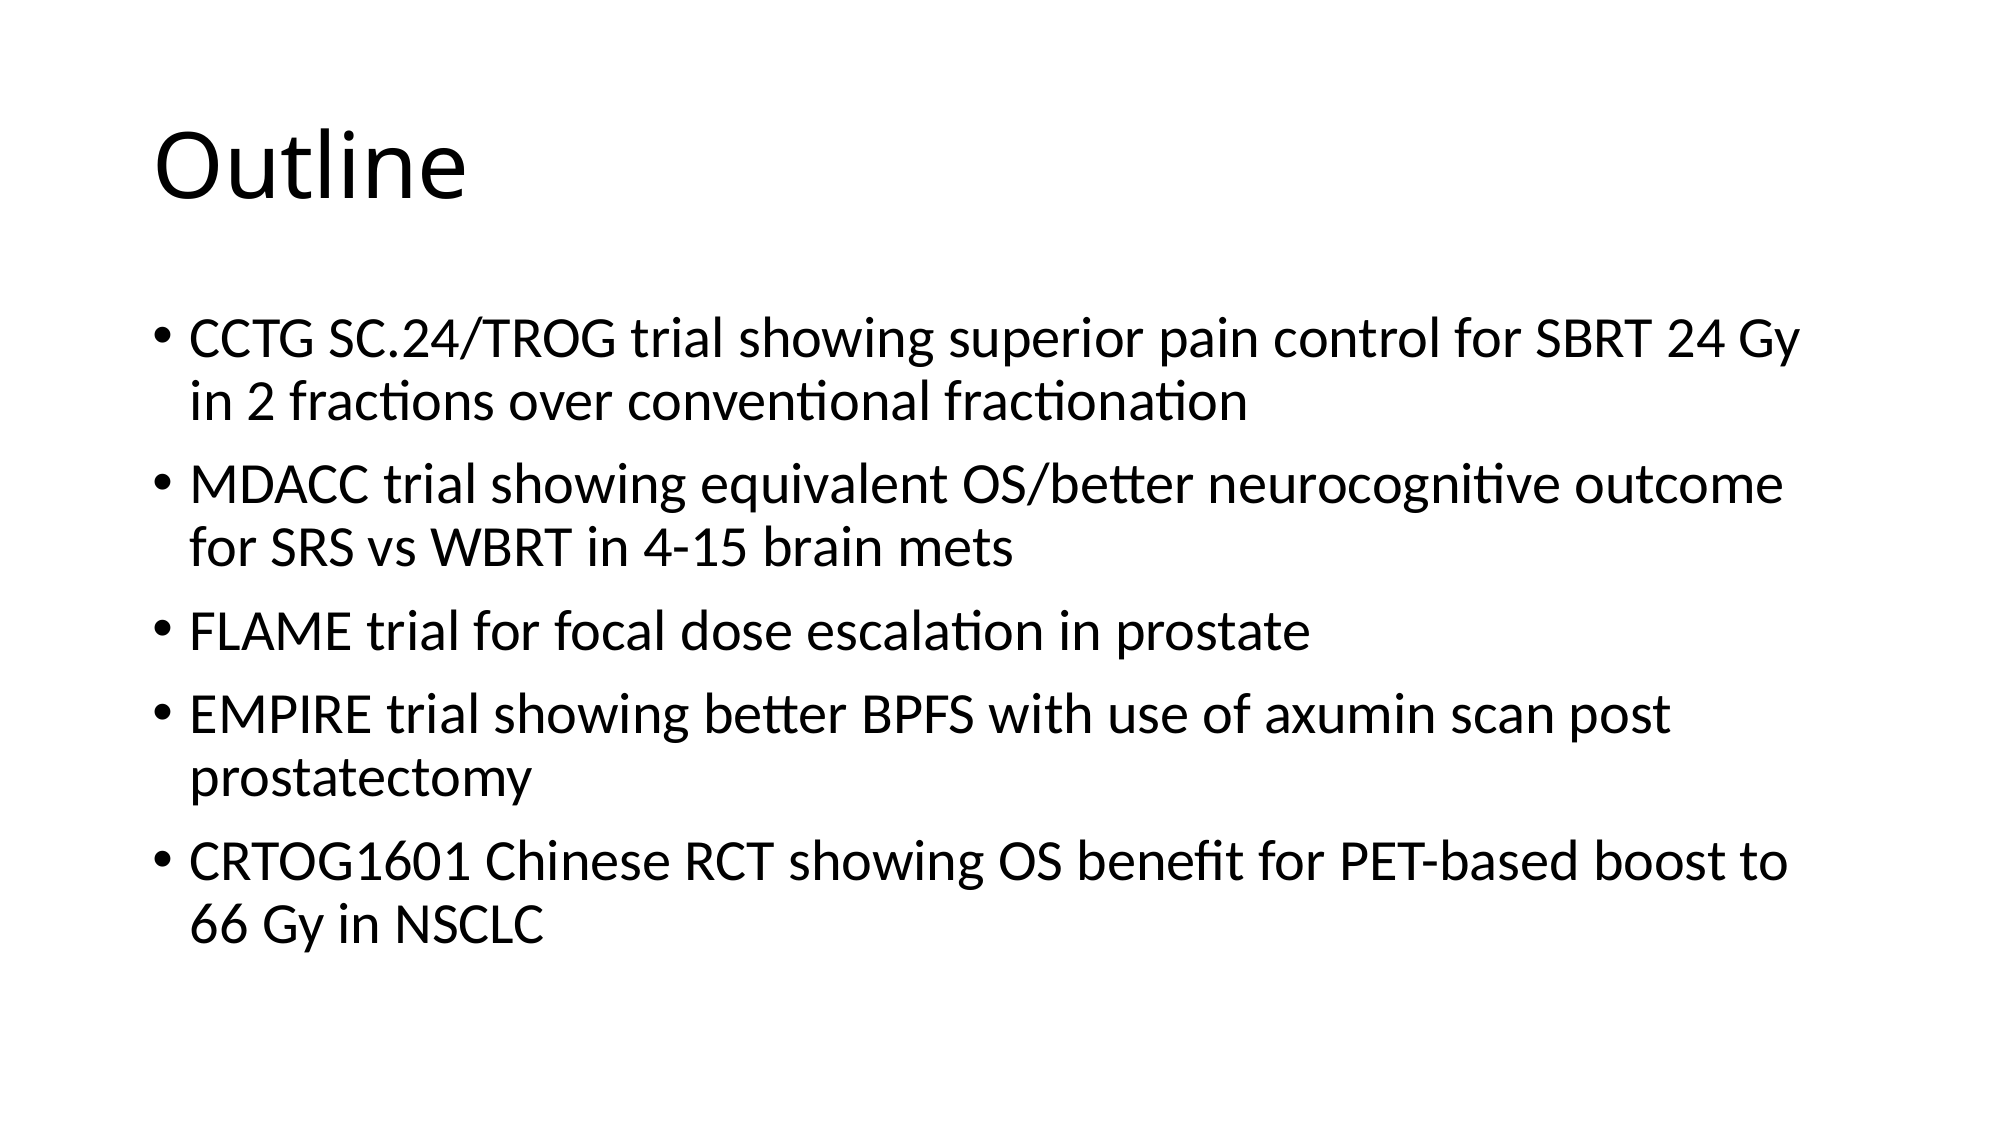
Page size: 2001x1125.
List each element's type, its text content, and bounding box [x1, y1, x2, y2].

title Outline [137, 59, 1863, 278]
list CCTG SC.24/TROG trial showing superior pain control for SBRT 24 Gy in 2 fractions over conventional fractionation MDACC trial showing equivalent OS/better neurocognitive outcome for SRS vs WBRT in 4-15 brain mets FLAME trial for focal dose escalation in prostate EMPIRE trial showing better BPFS with use of axumin scan post prostatectomy CRTOG1601 Chinese RCT showing OS benefit for PET-based boost to 66 Gy in NSCLC [137, 299, 1863, 1014]
